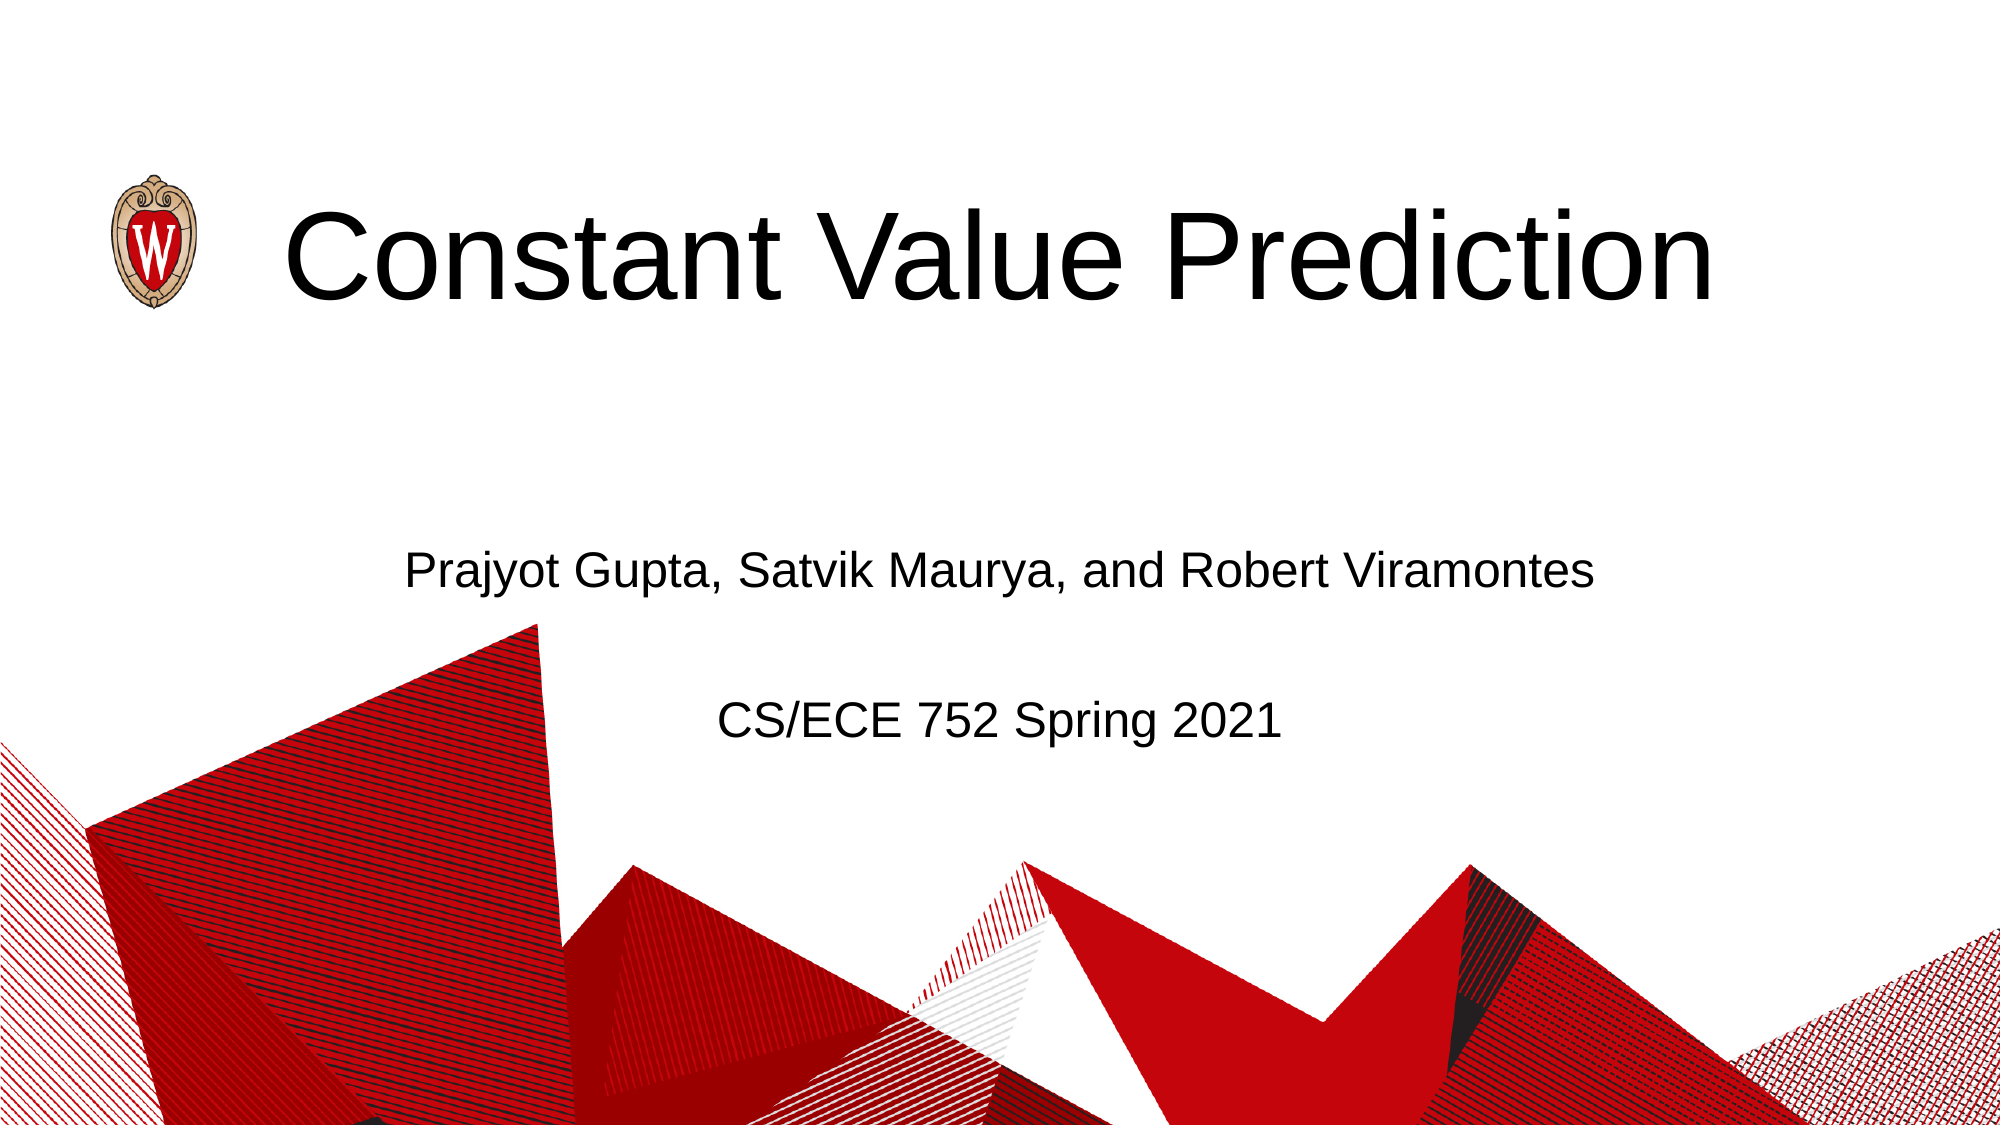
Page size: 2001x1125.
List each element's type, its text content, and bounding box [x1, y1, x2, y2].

subtitle Prajyot Gupta, Satvik Maurya, and Robert Viramontes CS/ECE 752 Spring 2021 [249, 536, 1750, 809]
picture [0, 0, 2000, 1125]
title Constant Value Prediction [249, 184, 1750, 536]
